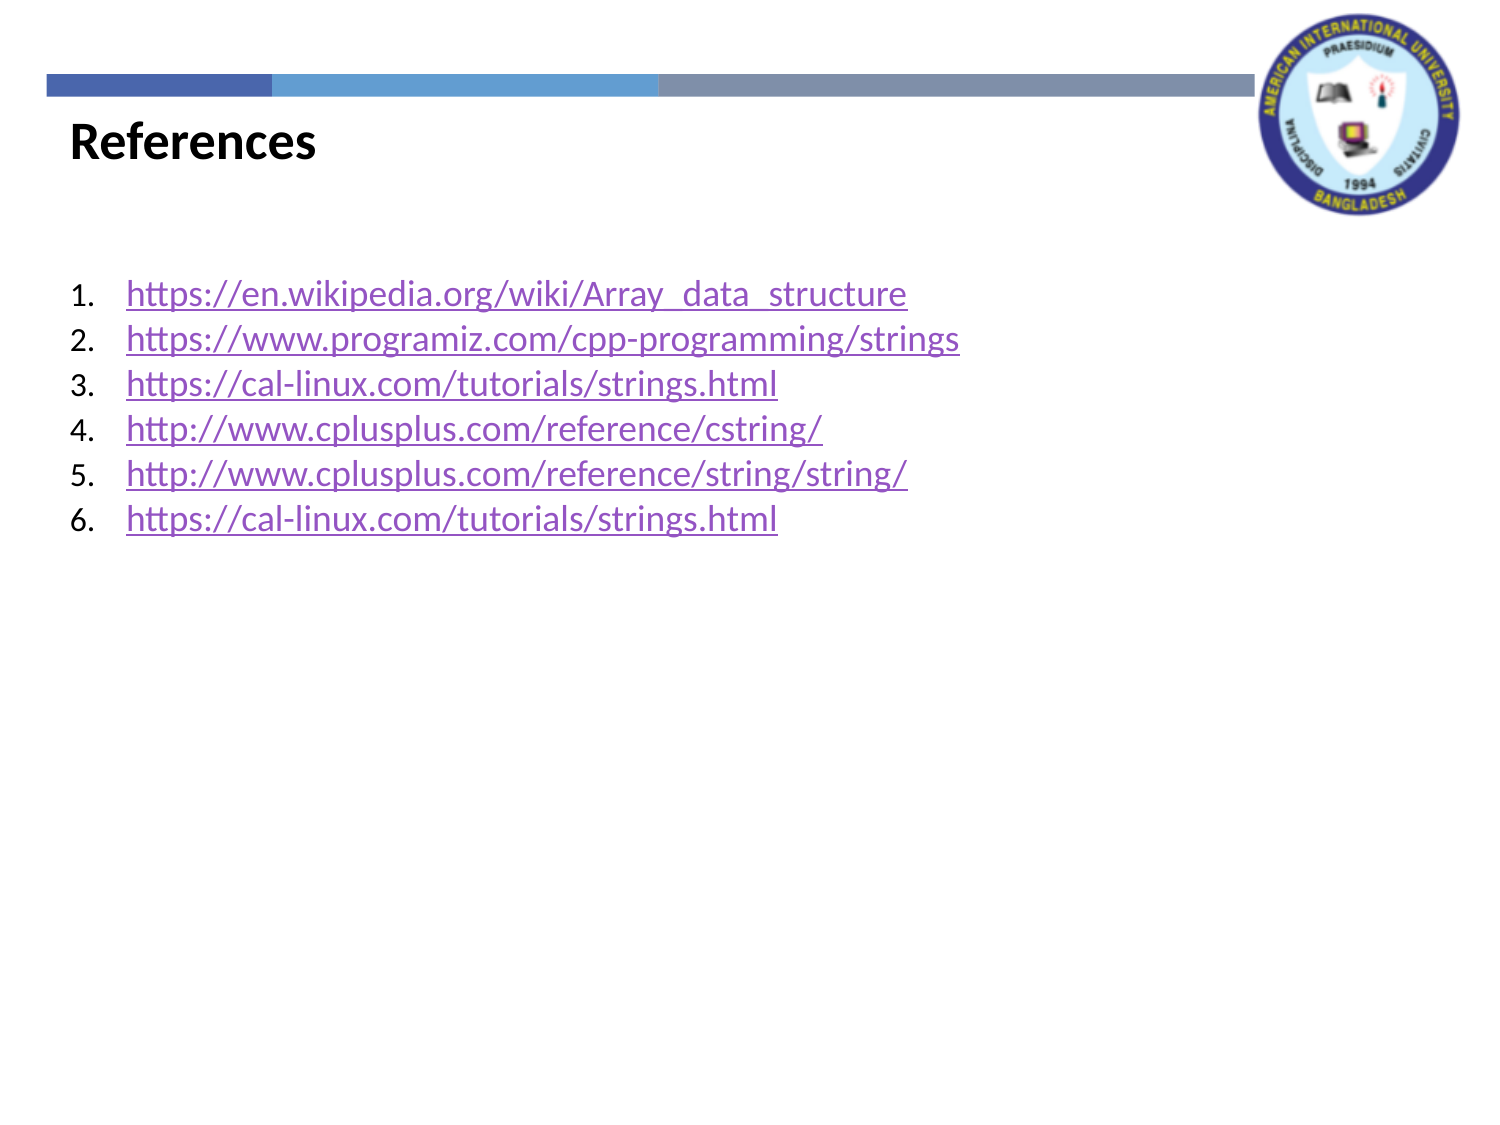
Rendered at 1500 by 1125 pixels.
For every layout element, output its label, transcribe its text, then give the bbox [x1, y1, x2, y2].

text_box https://en.wikipedia.org/wiki/Array_data_structure https://www.programiz.com/cpp-programming/strings https://cal-linux.com/tutorials/strings.html http://www.cplusplus.com/reference/cstring/ http://www.cplusplus.com/reference/string/string/ https://cal-linux.com/tutorials/strings.html [55, 261, 1428, 547]
text_box References [54, 97, 586, 179]
picture [1254, 9, 1465, 221]
